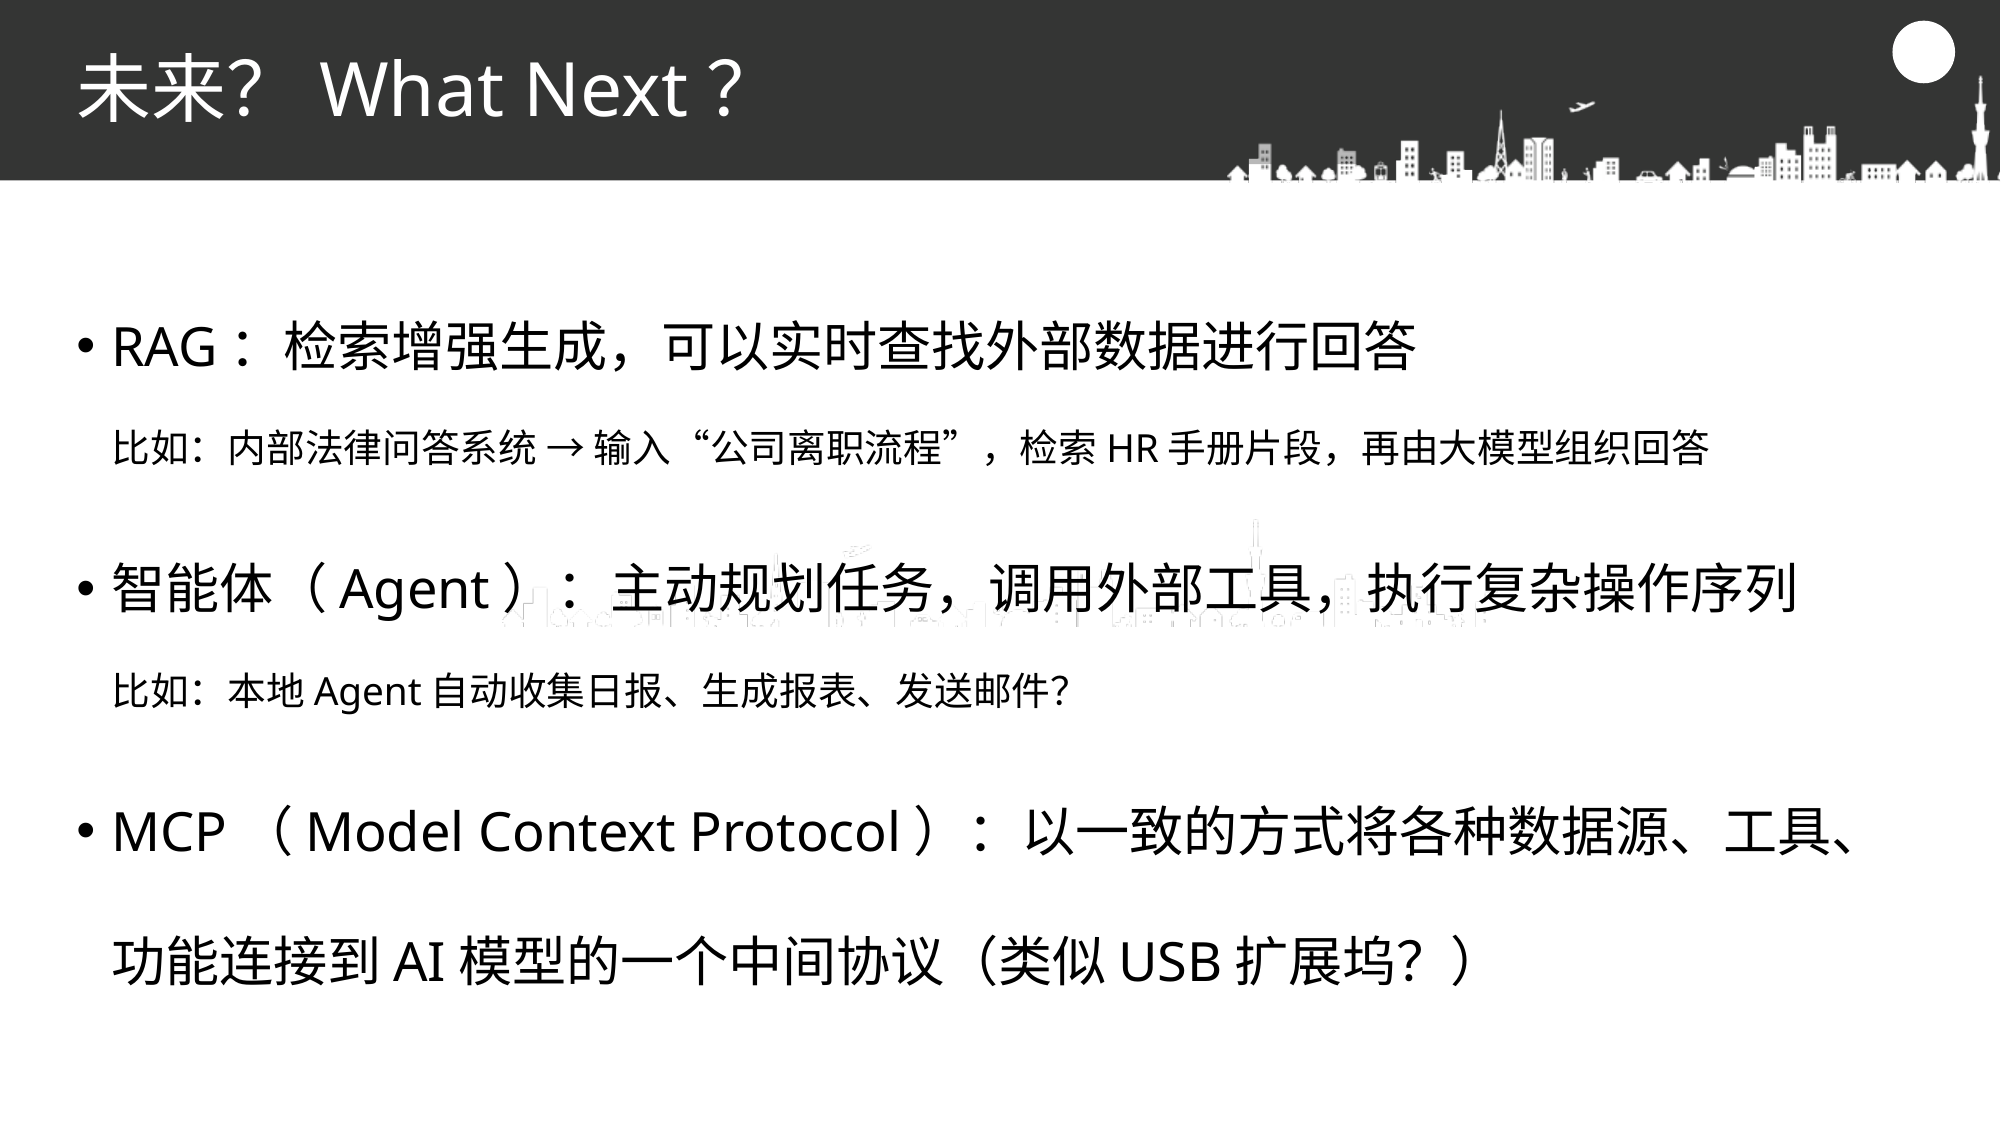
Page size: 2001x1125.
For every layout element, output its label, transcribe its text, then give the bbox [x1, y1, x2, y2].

slide_number [1896, 31, 1953, 73]
list RAG：检索增强生成，可以实时查找外部数据进行回答 比如：内部法律问答系统 → 输入“公司离职流程”，检索HR手册片段，再由大模型组织回答 智能体（Agent）：主动规划任务，调用外部工具，执行复杂操作序列 比如：本地Agent自动收集日报、生成报表、发送邮件？ MCP（Model Context Protocol）：以一致的方式将各种数据源、工具、功能连接到AI模型的一个中间协议（类似USB扩展坞？） [61, 240, 1931, 1014]
title 未来？What Next？ [61, 19, 1363, 165]
